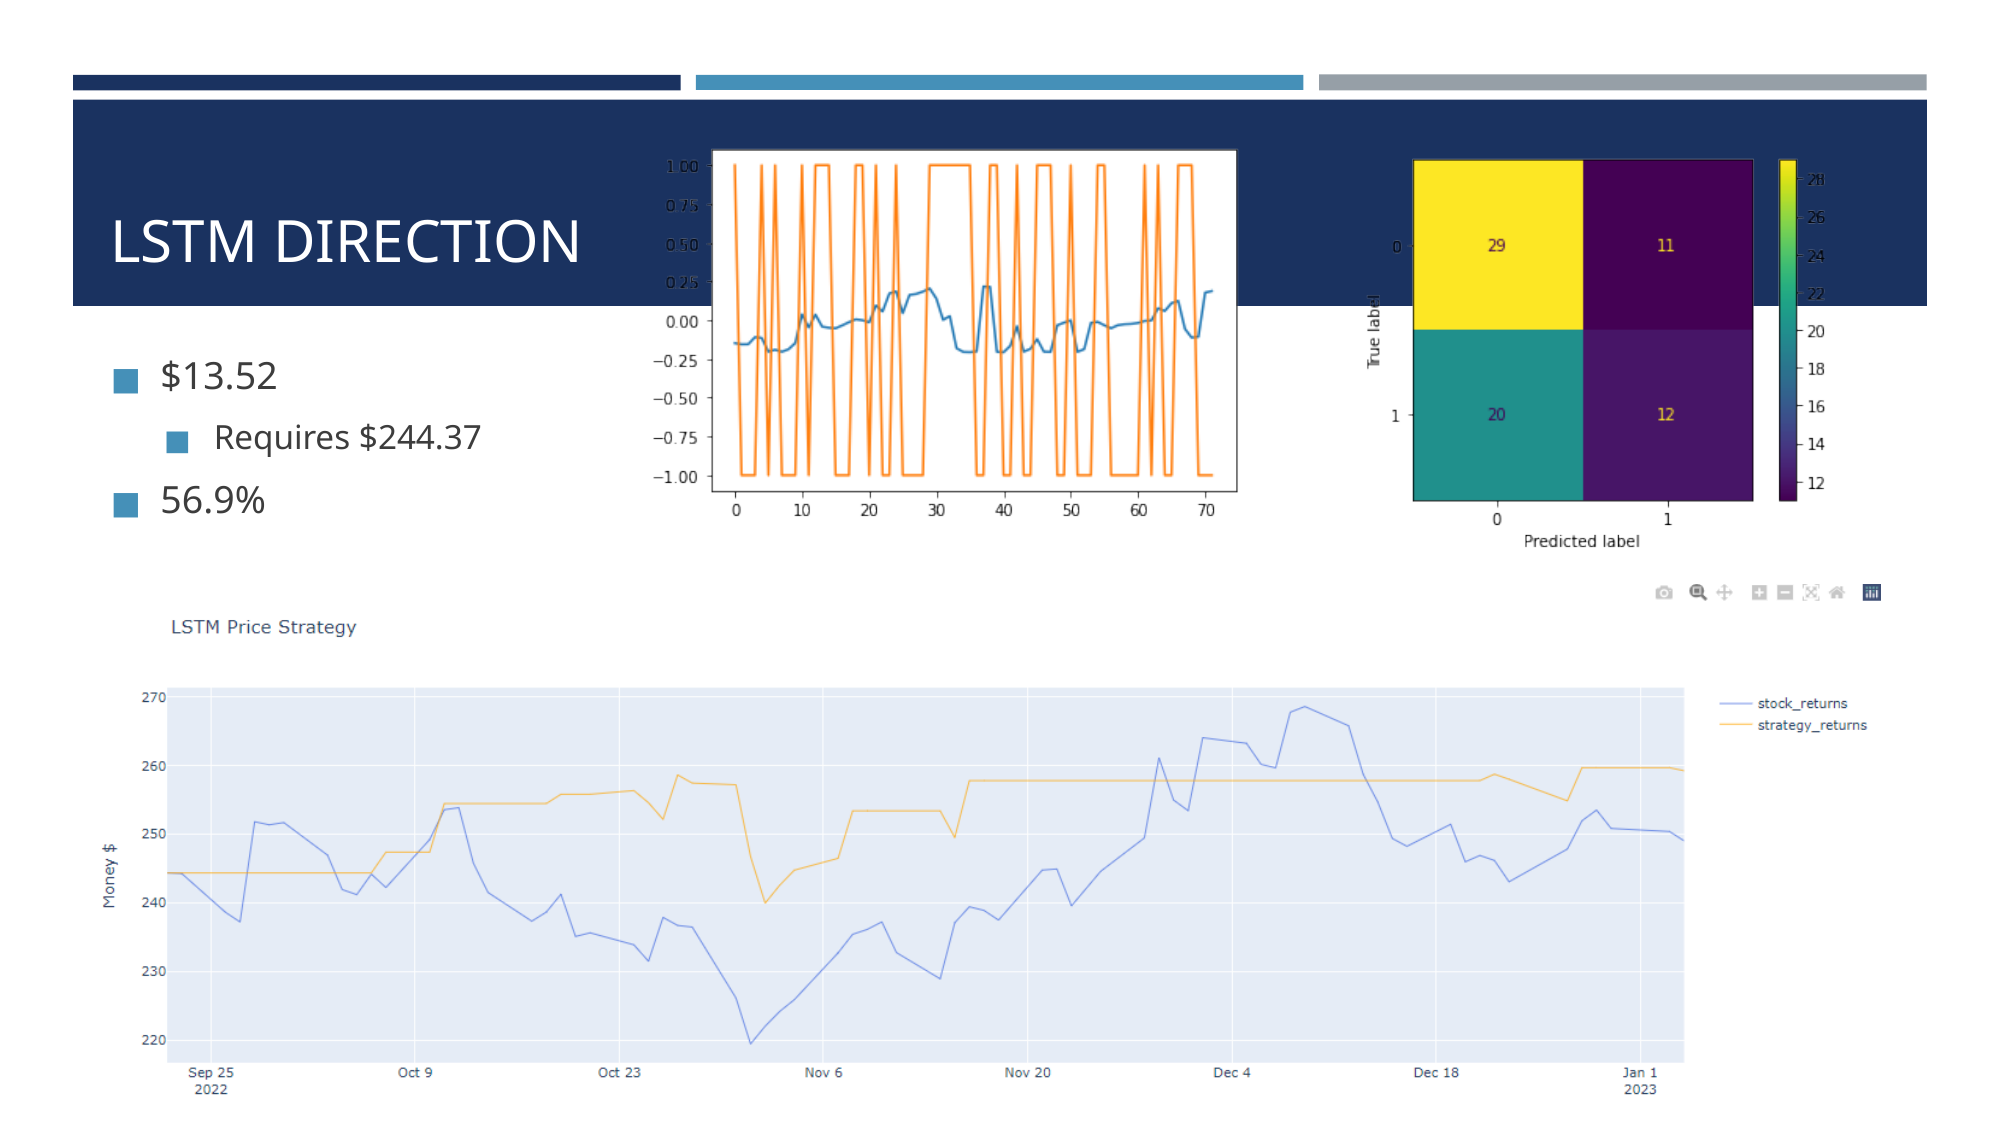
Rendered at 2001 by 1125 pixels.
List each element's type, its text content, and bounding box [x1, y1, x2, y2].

picture [1357, 150, 1837, 560]
picture [641, 140, 1246, 529]
title LSTM DIRECTION [95, 119, 1905, 282]
list $13.52 Requires $244.37 56.9% [95, 319, 985, 553]
picture [89, 584, 1881, 1122]
